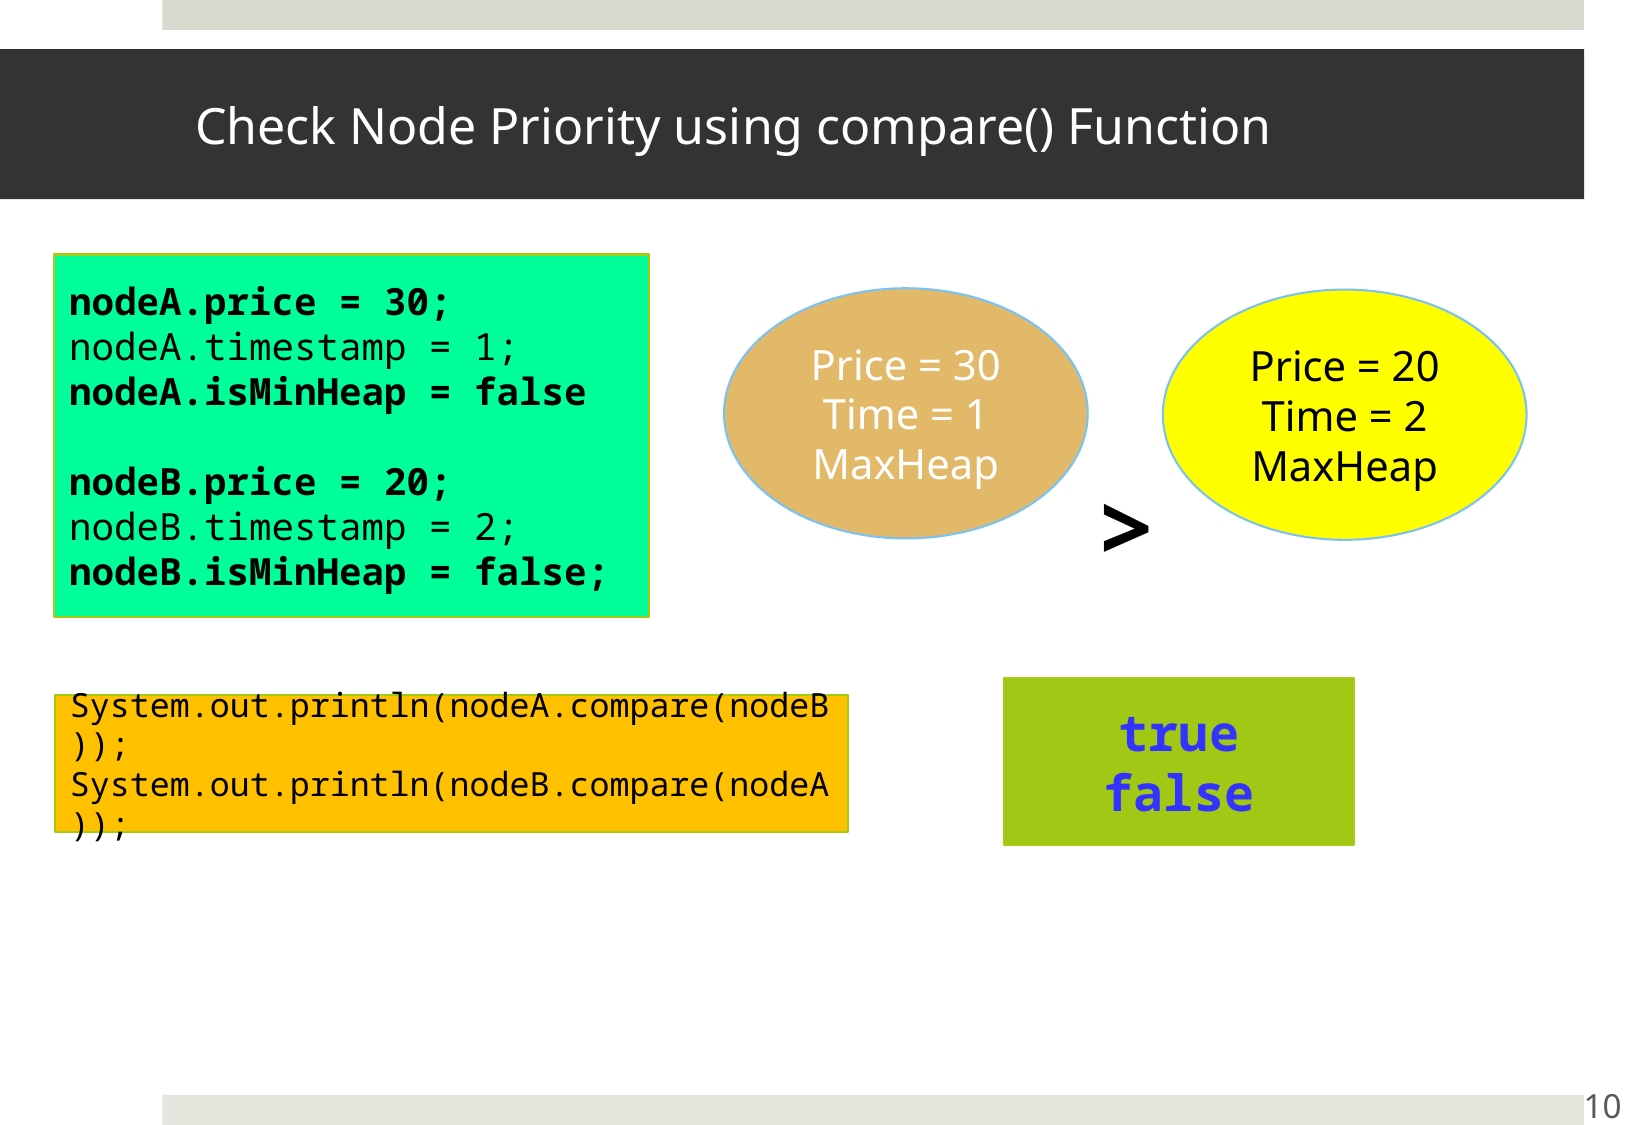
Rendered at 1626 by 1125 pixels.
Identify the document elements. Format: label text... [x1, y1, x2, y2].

text_box Price = 20 Time = 2 MaxHeap [1161, 288, 1528, 541]
text_box nodeA.price = 30; nodeA.timestamp = 1; nodeA.isMinHeap = false nodeB.price = 20; nodeB.timestamp = 2; nodeB.isMinHeap = false; [53, 253, 650, 618]
text_box System.out.println(nodeA.compare(nodeB)); System.out.println(nodeB.compare(nodeA)); [54, 694, 849, 833]
title Check Node Priority using compare() Function [0, 49, 1585, 200]
slide_number 10 [1562, 1077, 1625, 1125]
text_box Price = 30 Time = 1 MaxHeap [722, 287, 1089, 540]
text_box > [1085, 462, 1239, 588]
text_box true false [1003, 677, 1355, 846]
